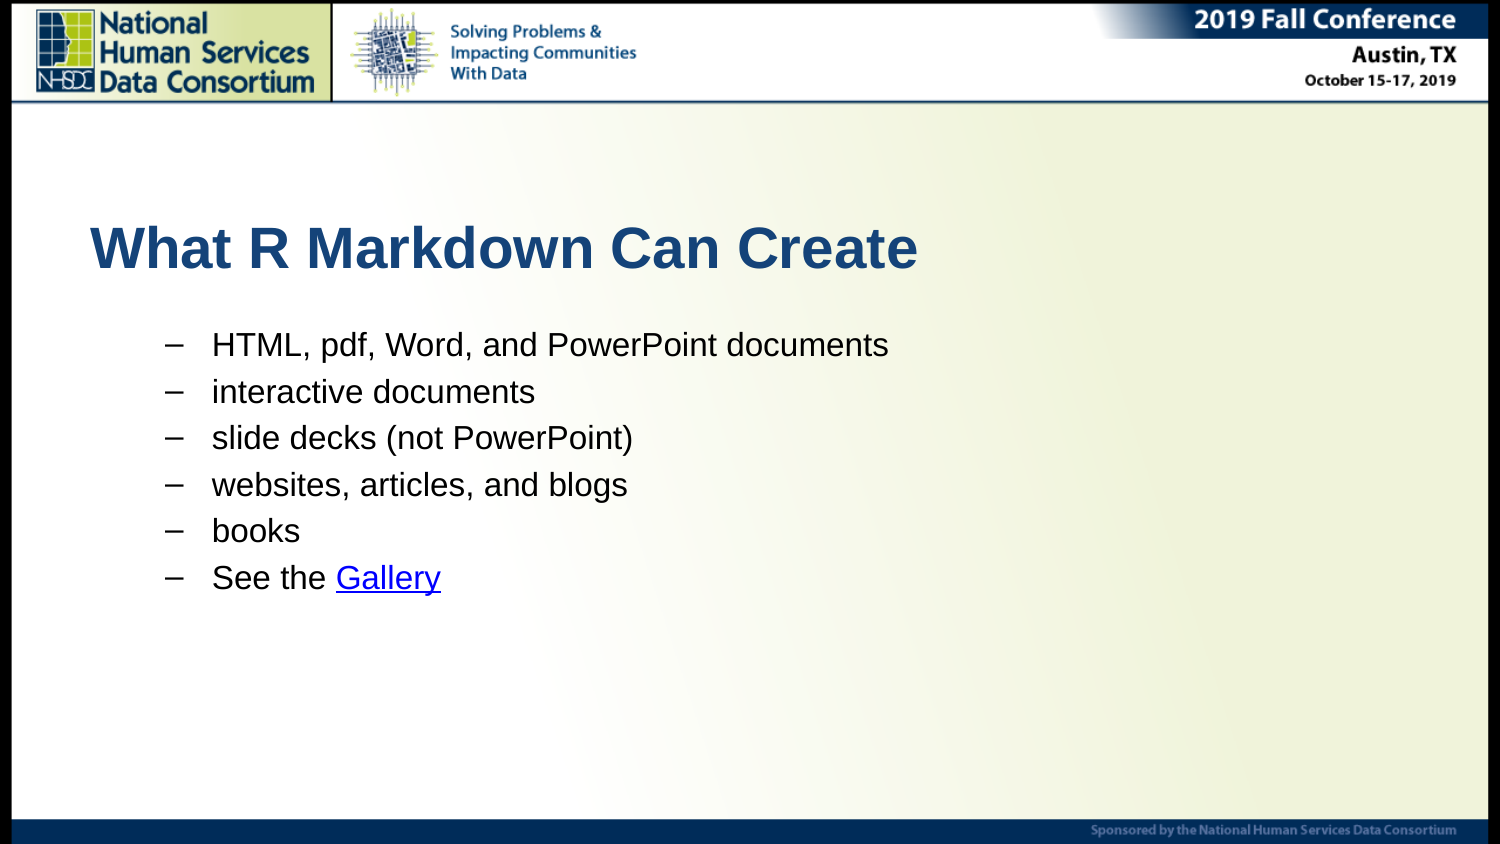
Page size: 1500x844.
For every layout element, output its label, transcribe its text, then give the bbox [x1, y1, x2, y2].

title What R Markdown Can Create [75, 174, 1425, 315]
picture [0, 0, 1500, 844]
list HTML, pdf, Word, and PowerPoint documents interactive documents slide decks (not PowerPoint) websites, articles, and blogs books See the Gallery [75, 315, 1425, 754]
